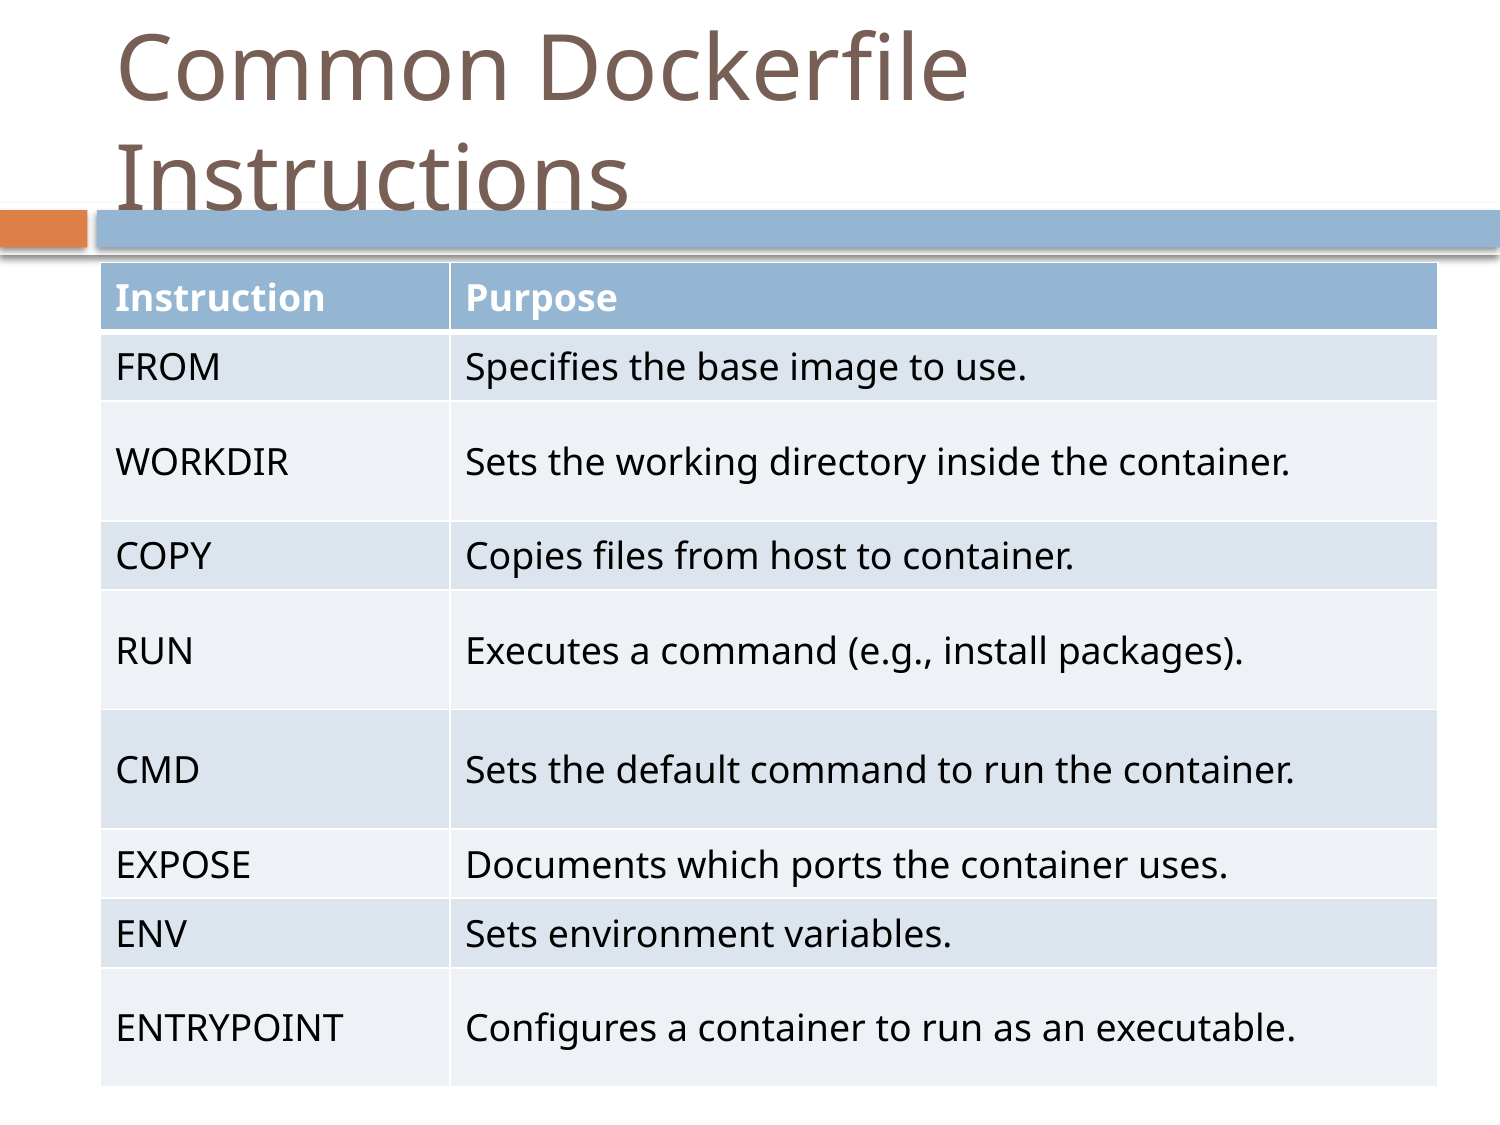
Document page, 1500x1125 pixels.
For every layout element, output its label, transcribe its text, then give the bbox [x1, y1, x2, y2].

table_cell EXPOSE [101, 830, 449, 897]
table_cell Sets environment variables. [451, 899, 1437, 967]
table_header Instruction [101, 263, 449, 329]
table_header Purpose [451, 263, 1437, 329]
table_cell Sets the default command to run the container. [451, 710, 1437, 828]
table_cell Copies files from host to container. [451, 522, 1437, 589]
table_cell Documents which ports the container uses. [451, 830, 1437, 897]
table_cell CMD [101, 710, 449, 828]
table_cell ENV [101, 899, 449, 967]
table_cell WORKDIR [101, 402, 449, 520]
table_cell ENTRYPOINT [101, 969, 449, 1086]
title Common Dockerfile Instructions [100, 37, 1438, 200]
table_cell Executes a command (e.g., install packages). [451, 591, 1437, 709]
table_cell Sets the working directory inside the container. [451, 402, 1437, 520]
table_cell Specifies the base image to use. [451, 335, 1437, 400]
table_cell FROM [101, 335, 449, 400]
table_cell COPY [101, 522, 449, 589]
table_cell RUN [101, 591, 449, 709]
table_cell Configures a container to run as an executable. [451, 969, 1437, 1086]
